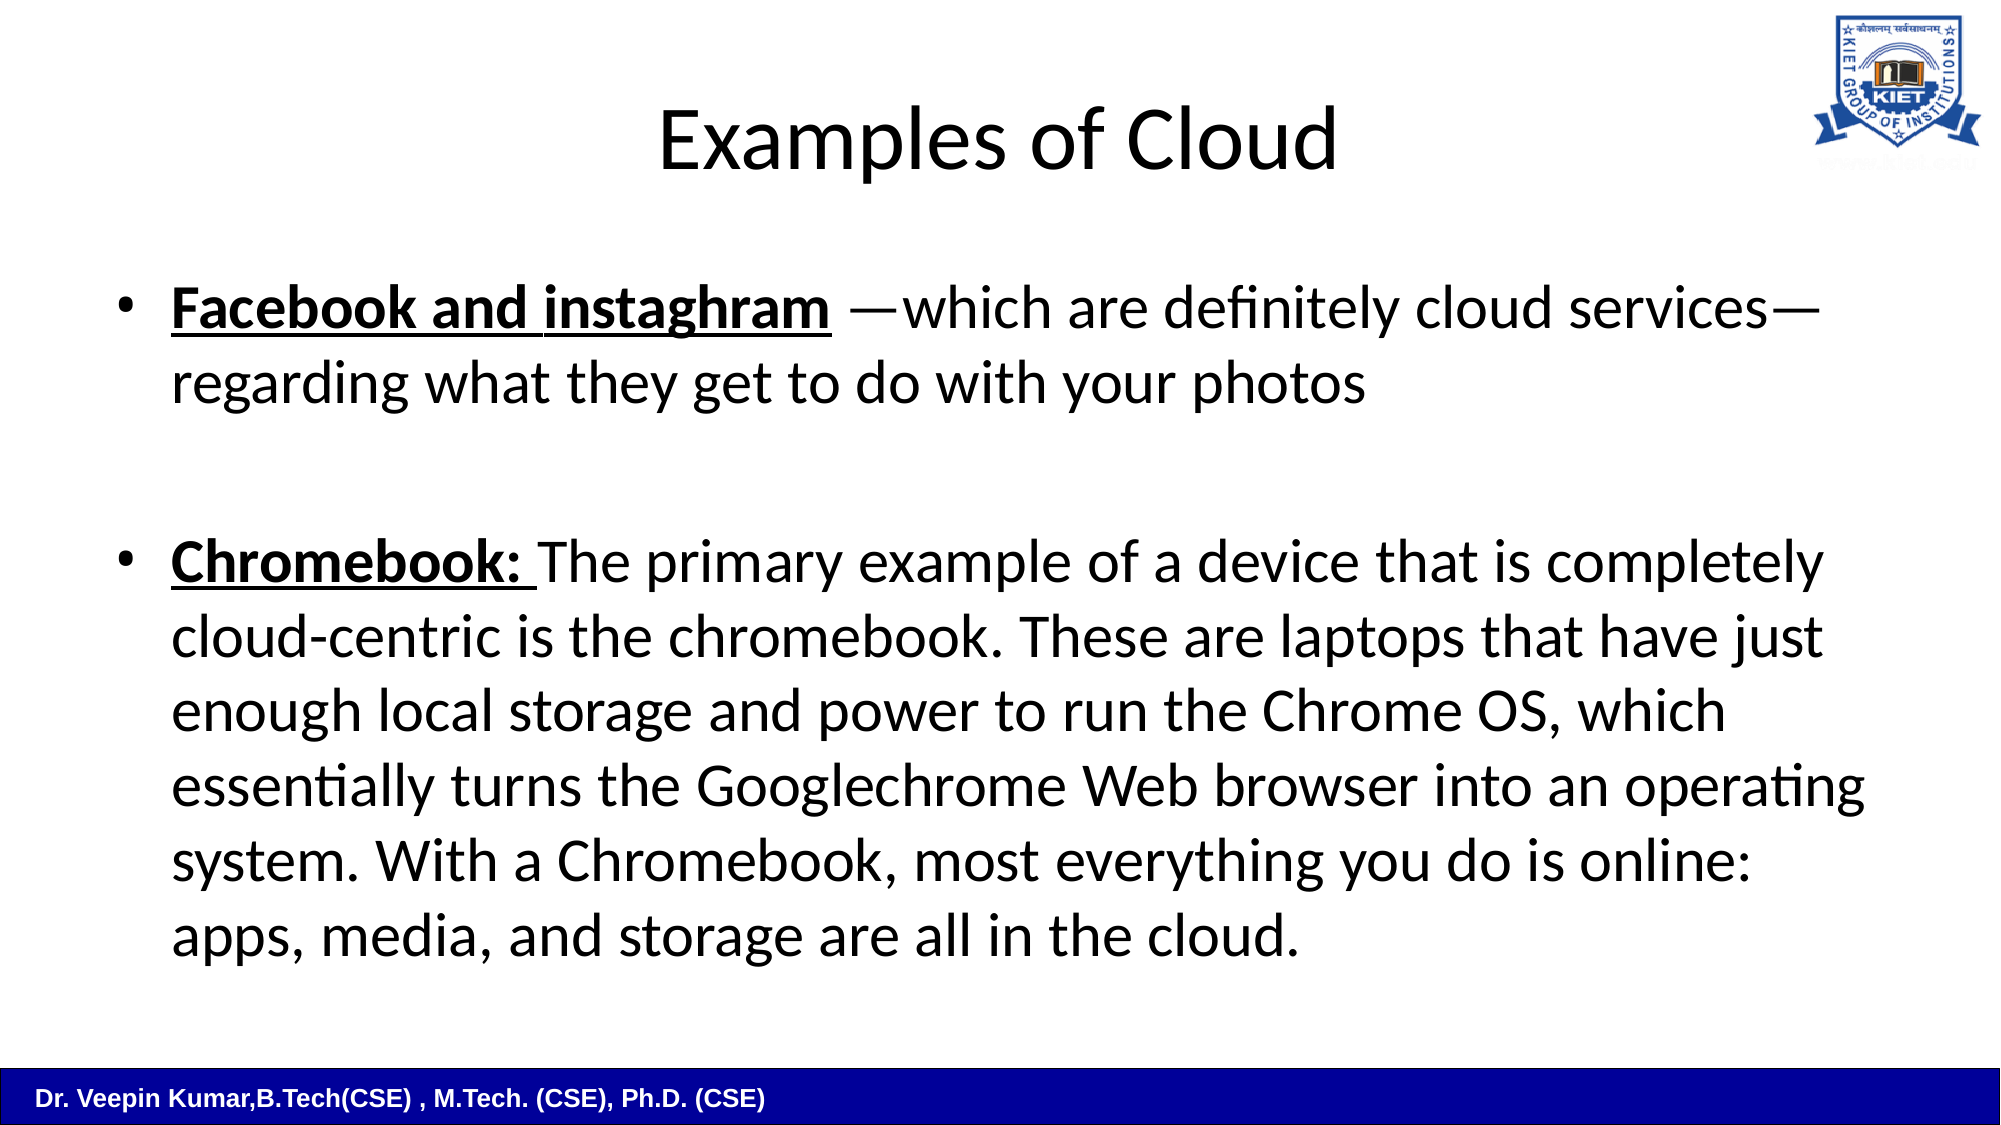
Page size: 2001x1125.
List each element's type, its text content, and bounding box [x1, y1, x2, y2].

title Examples of Cloud [655, 75, 1345, 263]
text_box Facebook and instaghram —which are definitely cloud services— regarding what they get to do with your photos Chromebook: The primary example of a device that is completely cloud-centric is the chromebook. These are laptops that have just enough local storage and power to run the Chrome OS, which essentially turns the Googlechrome Web browser into an operating system. With a Chromebook, most everything you do is online: apps, media, and storage are all in the cloud. [112, 263, 1876, 970]
footer Dr. Veepin Kumar,B.Tech(CSE) , M.Tech. (CSE), Ph.D. (CSE) [32, 1082, 1110, 1125]
picture [1812, 15, 1984, 170]
